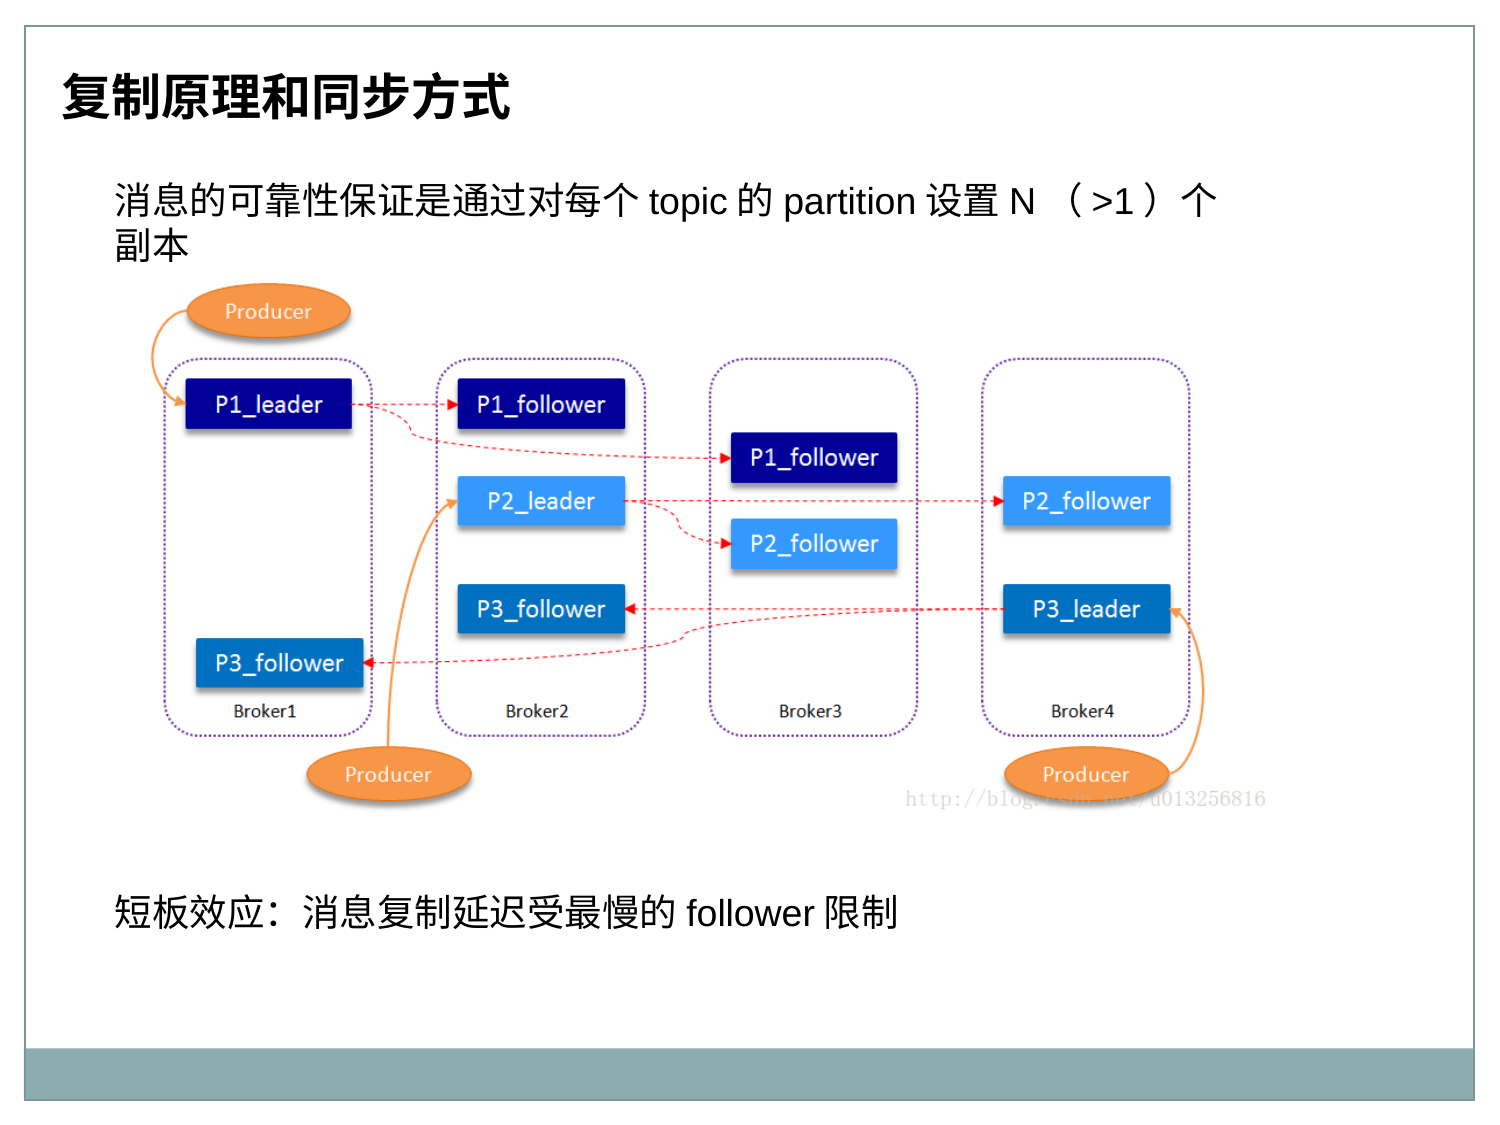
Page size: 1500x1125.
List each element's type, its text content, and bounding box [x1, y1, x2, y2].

text_box 消息的可靠性保证是通过对每个topic的partition设置N（>1）个副本 [100, 169, 1255, 264]
text_box 短板效应：消息复制延迟受最慢的follower限制 [100, 881, 1306, 987]
picture [74, 266, 1281, 822]
text_box 复制原理和同步方式 [46, 58, 1465, 194]
